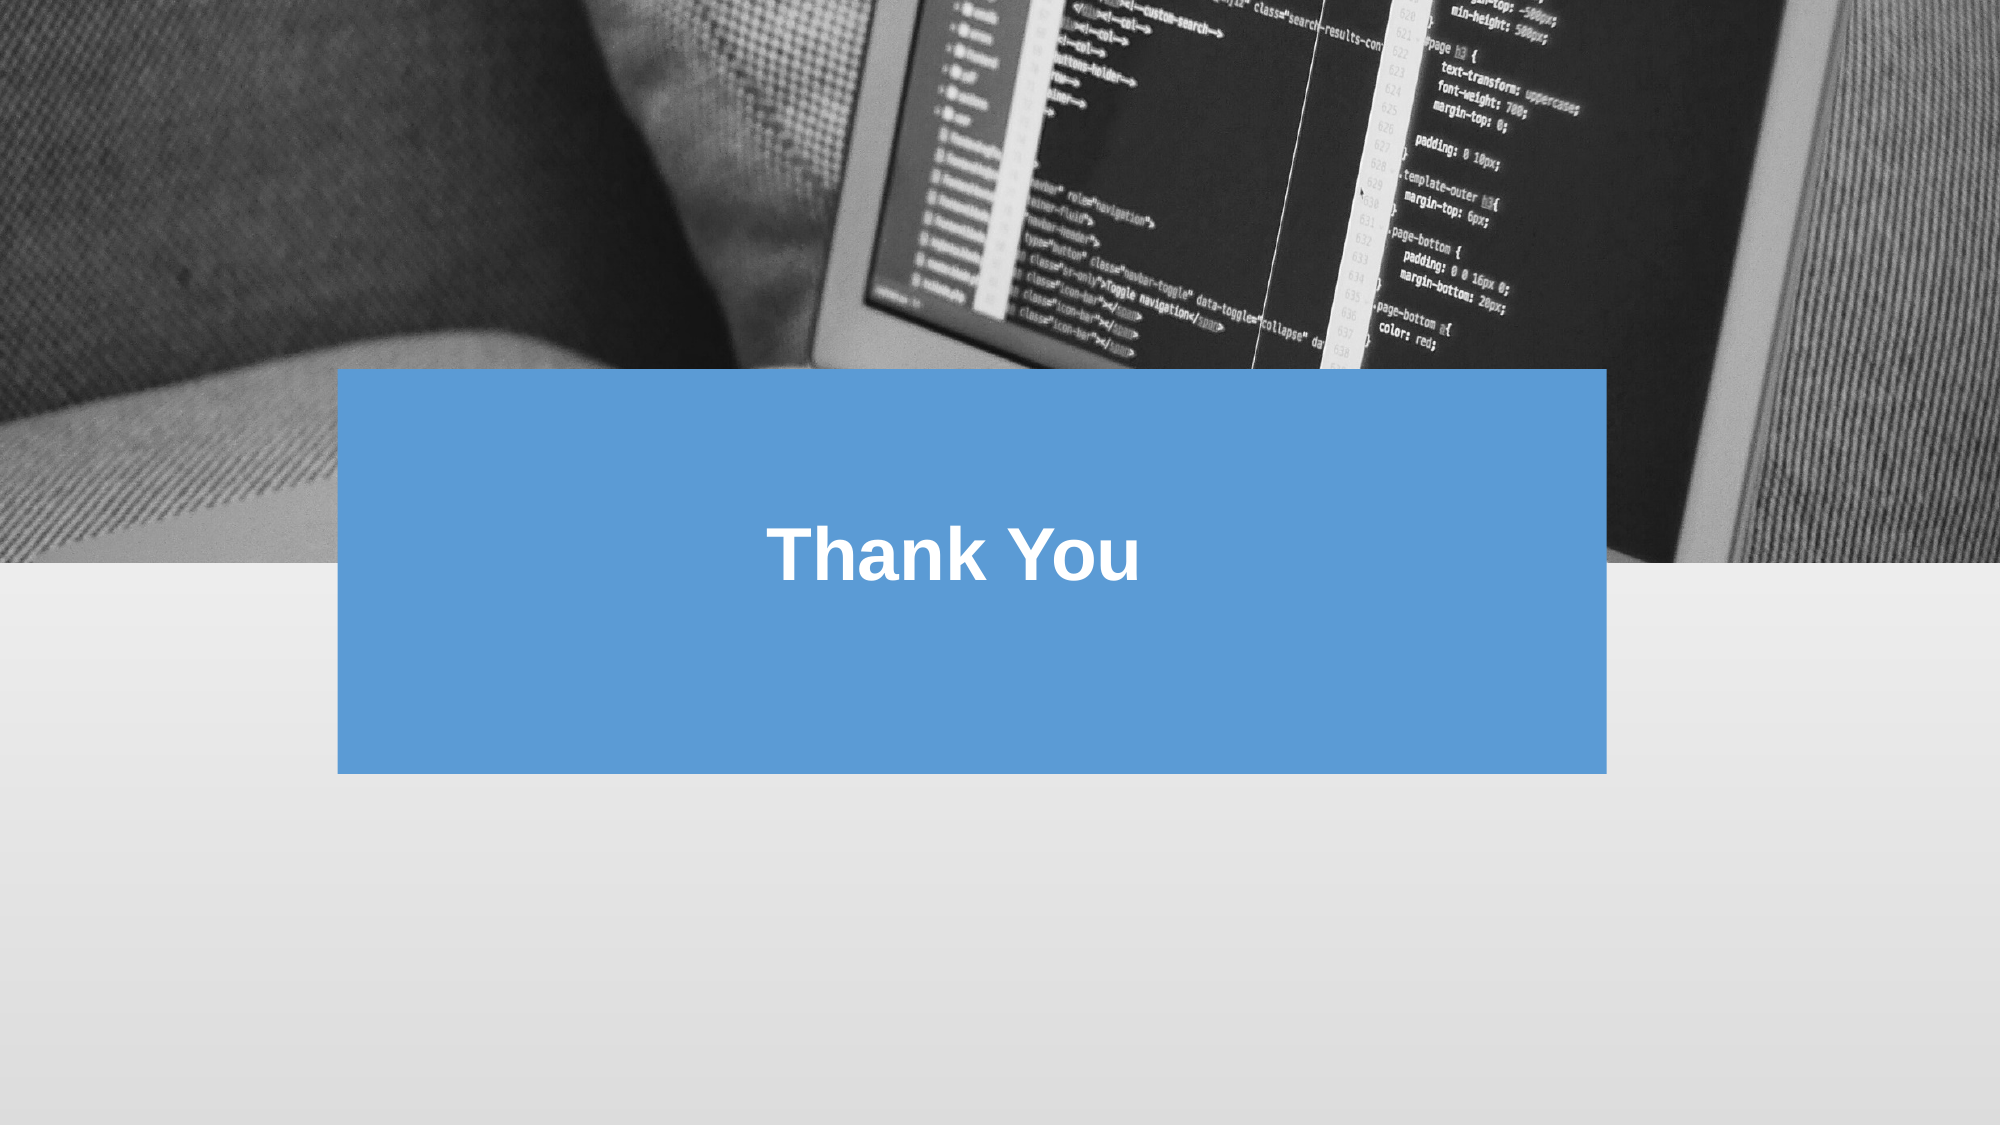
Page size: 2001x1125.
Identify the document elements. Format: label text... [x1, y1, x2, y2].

picture [0, 0, 2000, 563]
text_box [337, 563, 1608, 775]
text_box Thank You [766, 563, 1158, 603]
